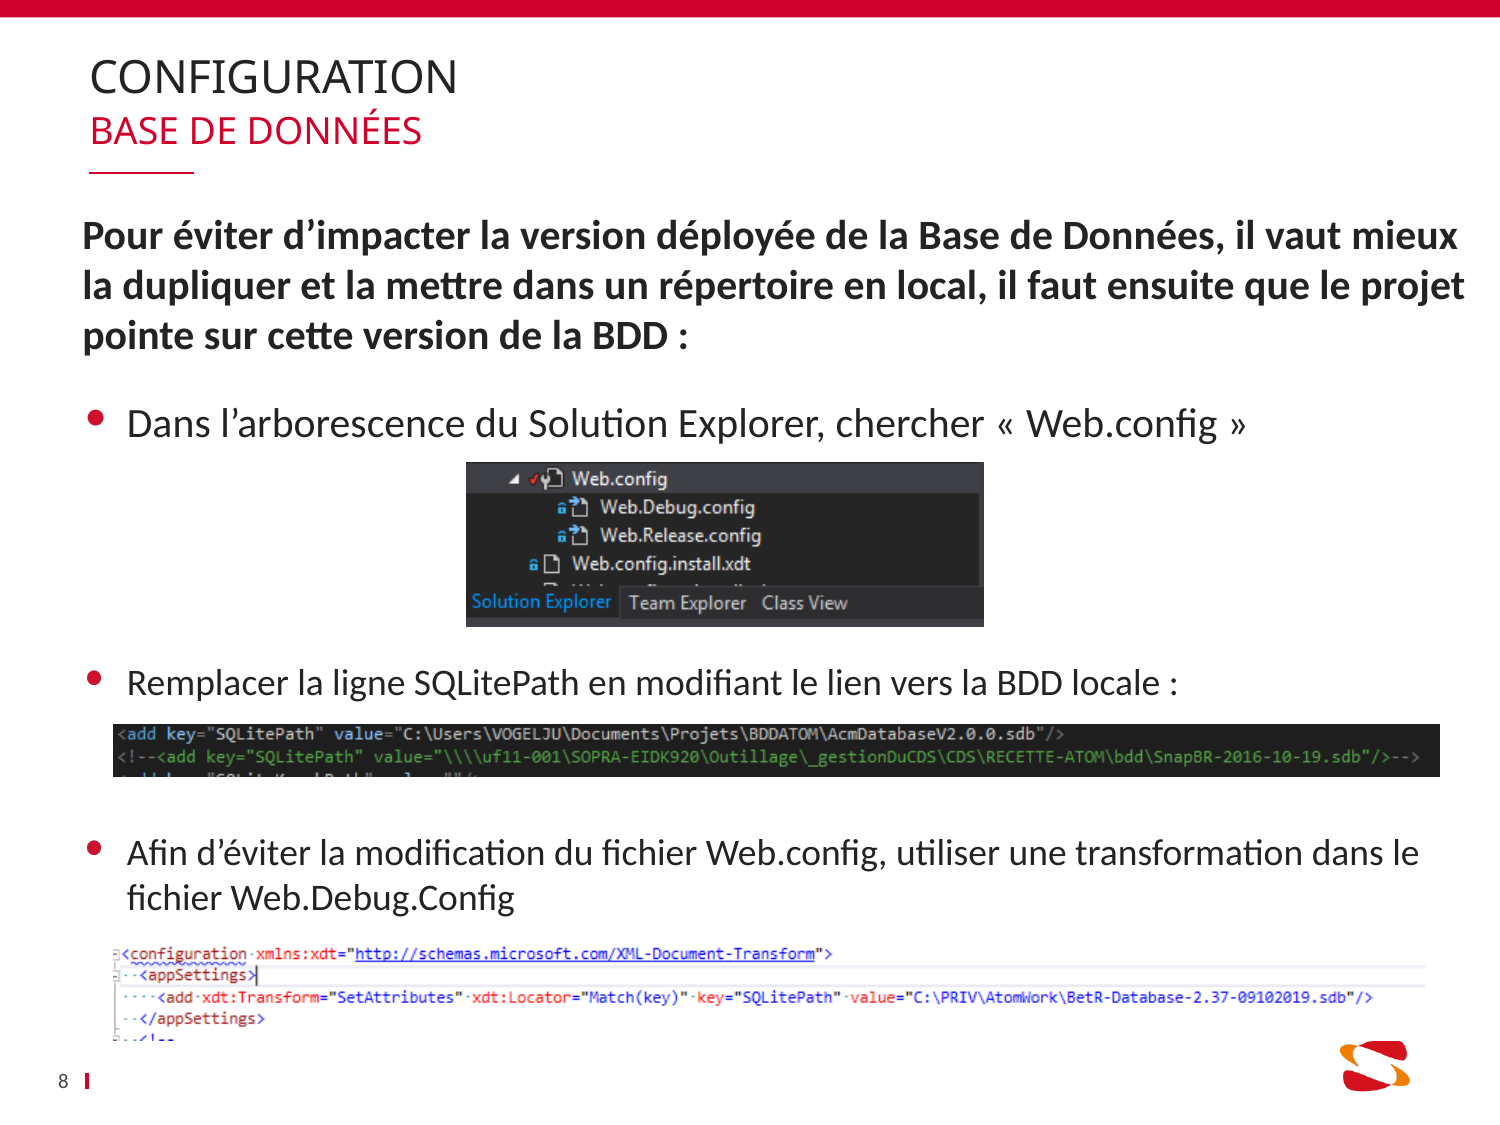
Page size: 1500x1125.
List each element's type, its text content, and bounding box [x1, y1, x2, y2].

text_box Pour éviter d’impacter la version déployée de la Base de Données, il vaut mieux la dupliquer et la mettre dans un répertoire en local, il faut ensuite que le projet pointe sur cette version de la BDD : Dans l’arborescence du Solution Explorer, chercher « Web.config » Remplacer la ligne SQLitePath en modifiant le lien vers la BDD locale : Afin d’éviter la modification du fichier Web.config, utiliser une transformation dans le fichier Web.Debug.Config [82, 208, 1471, 1035]
list BASE DE DONNÉES [89, 107, 1409, 152]
title CONFIGURATION [89, 51, 1409, 107]
picture [82, 668, 106, 693]
slide_number 8 [20, 1066, 69, 1094]
picture [113, 724, 1440, 778]
picture [113, 927, 1425, 1099]
picture [466, 462, 984, 627]
picture [82, 838, 106, 863]
picture [82, 407, 109, 434]
